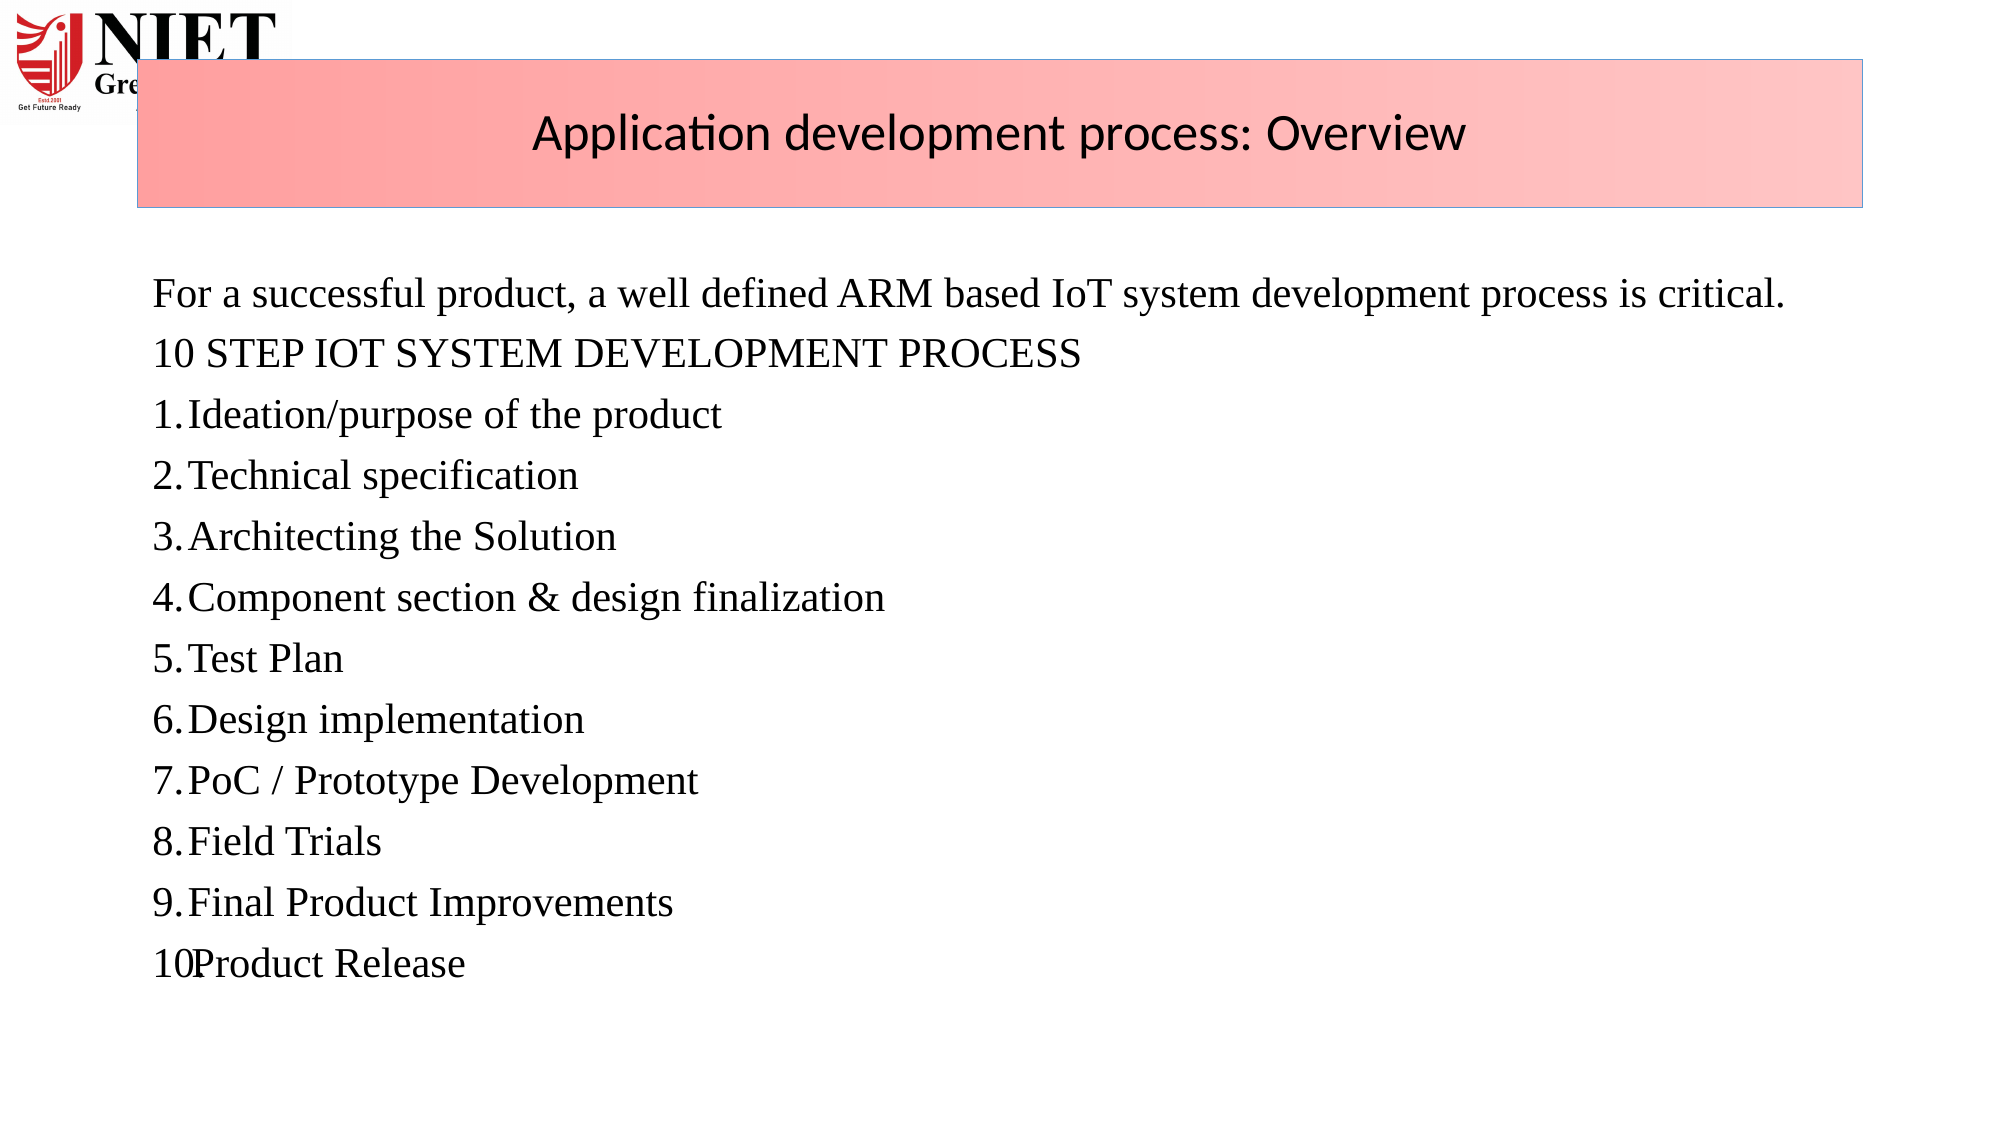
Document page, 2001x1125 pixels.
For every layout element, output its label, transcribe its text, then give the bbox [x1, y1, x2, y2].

title Application development process: Overview [137, 59, 1863, 208]
list For a successful product, a well defined ARM based IoT system development process is critical. 10 STEP IOT SYSTEM DEVELOPMENT PROCESS Ideation/purpose of the product Technical specification Architecting the Solution Component section & design finalization Test Plan Design implementation PoC / Prototype Development Field Trials Final Product Improvements Product Release [137, 262, 1863, 1014]
picture [0, 0, 292, 125]
